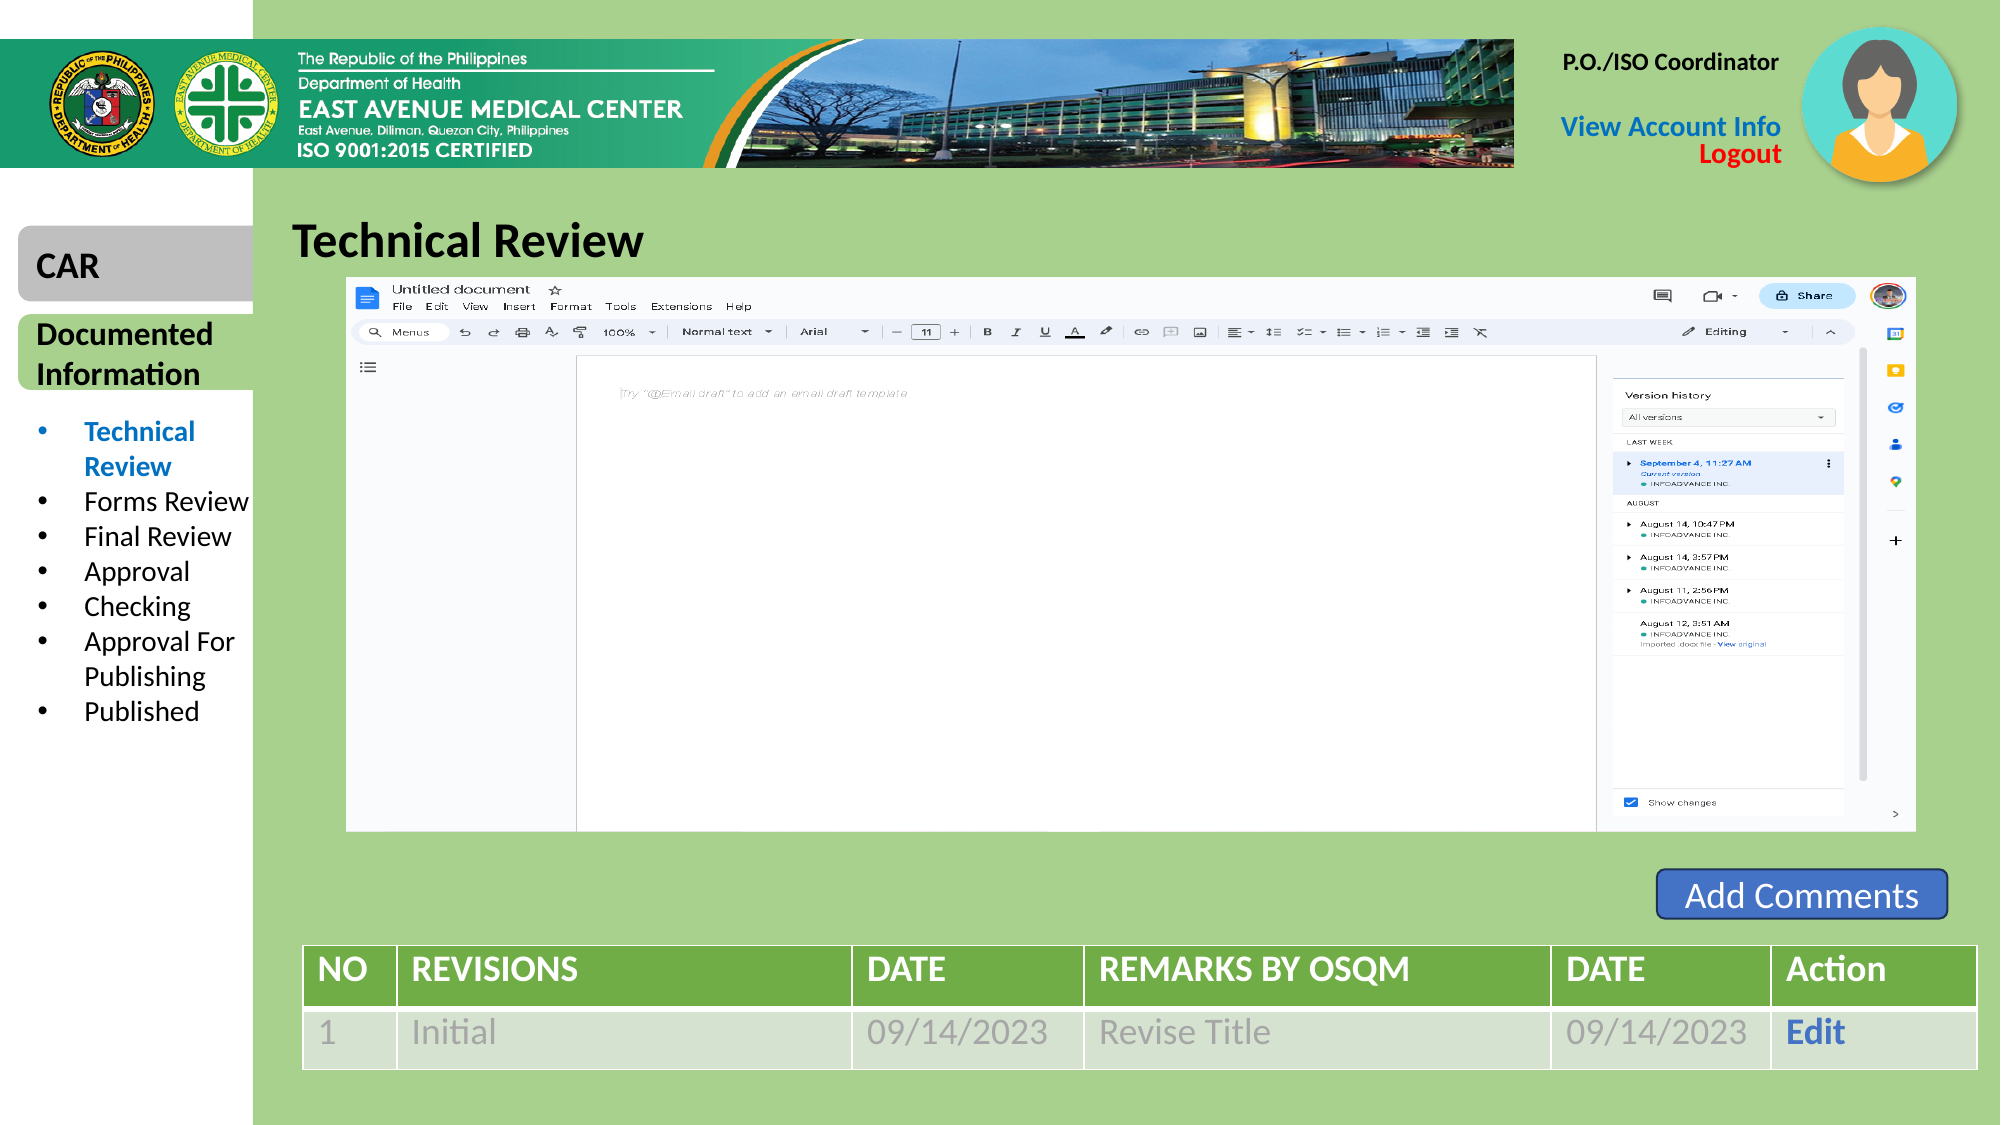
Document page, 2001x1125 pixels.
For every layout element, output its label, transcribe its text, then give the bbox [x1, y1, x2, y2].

table_cell Initial [398, 1012, 851, 1069]
table_header Action [1772, 946, 1976, 1006]
text_box Technical Review [277, 200, 1978, 275]
text_box Logout [1521, 126, 1797, 177]
picture [346, 277, 1916, 832]
text_box [252, 0, 2000, 1125]
text_box Documented Information [17, 313, 252, 391]
table_header DATE [853, 946, 1083, 1006]
table_header NO [304, 946, 396, 1006]
text_box CAR [17, 224, 252, 303]
table_cell 09/14/2023 [853, 1012, 1083, 1069]
text_box Technical Review Forms Review Final Review Approval Checking Approval For Publishing Published [22, 405, 303, 735]
table_header REVISIONS [398, 946, 851, 1006]
table_cell Revise Title [1085, 1012, 1550, 1069]
table_cell 09/14/2023 [1552, 1012, 1770, 1069]
picture [0, 39, 1514, 168]
picture [1802, 27, 1957, 182]
table_header REMARKS BY OSQM [1085, 946, 1550, 1006]
table_cell Edit [1772, 1012, 1976, 1069]
text_box Add Comments [1655, 868, 1949, 920]
text_box P.O./ISO Coordinator [1534, 37, 1795, 83]
table_cell 1 [304, 1012, 396, 1069]
text_box View Account Info [1521, 100, 1797, 126]
table_header DATE [1552, 946, 1770, 1006]
